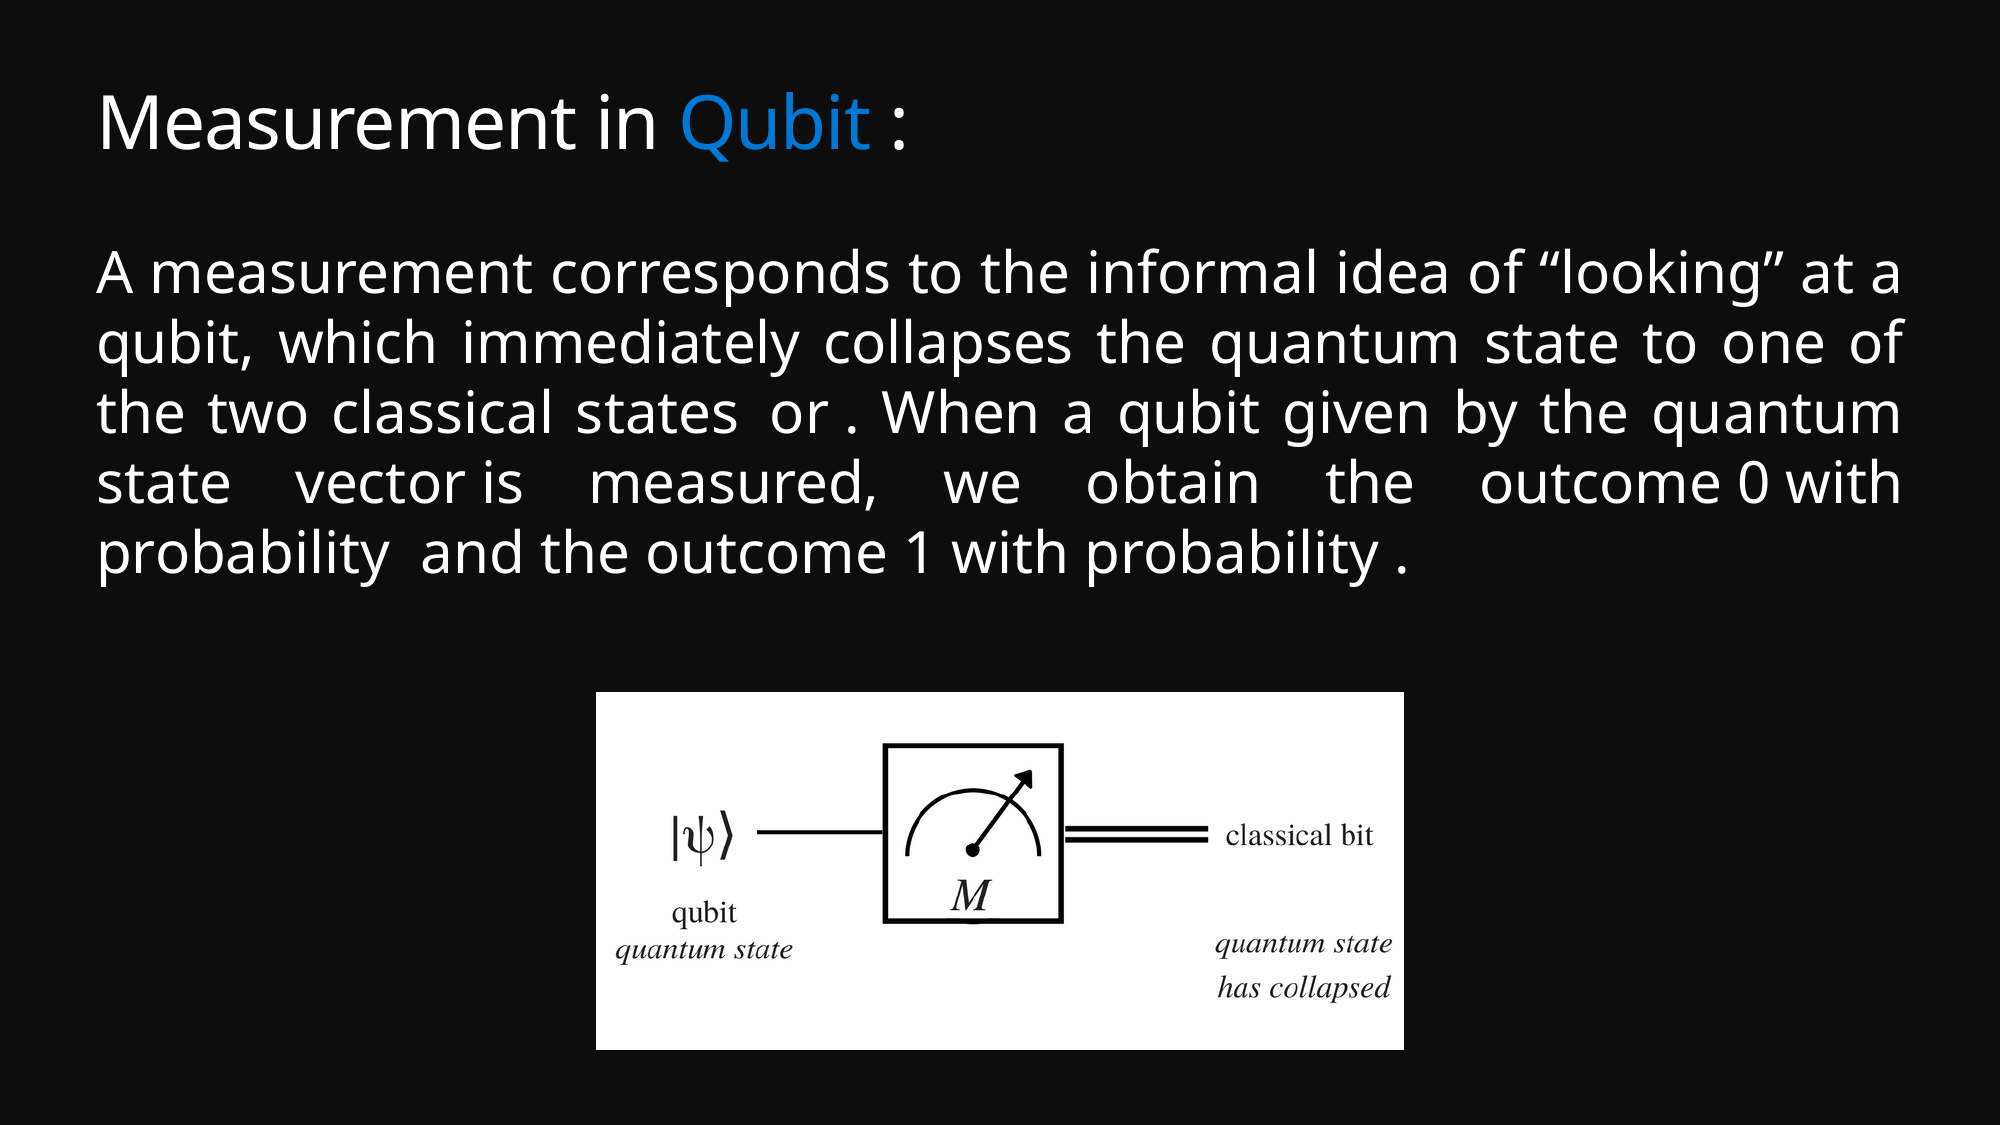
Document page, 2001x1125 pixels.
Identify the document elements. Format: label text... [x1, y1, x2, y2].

title Measurement in Qubit : [96, 75, 1904, 166]
picture [596, 691, 1404, 1051]
